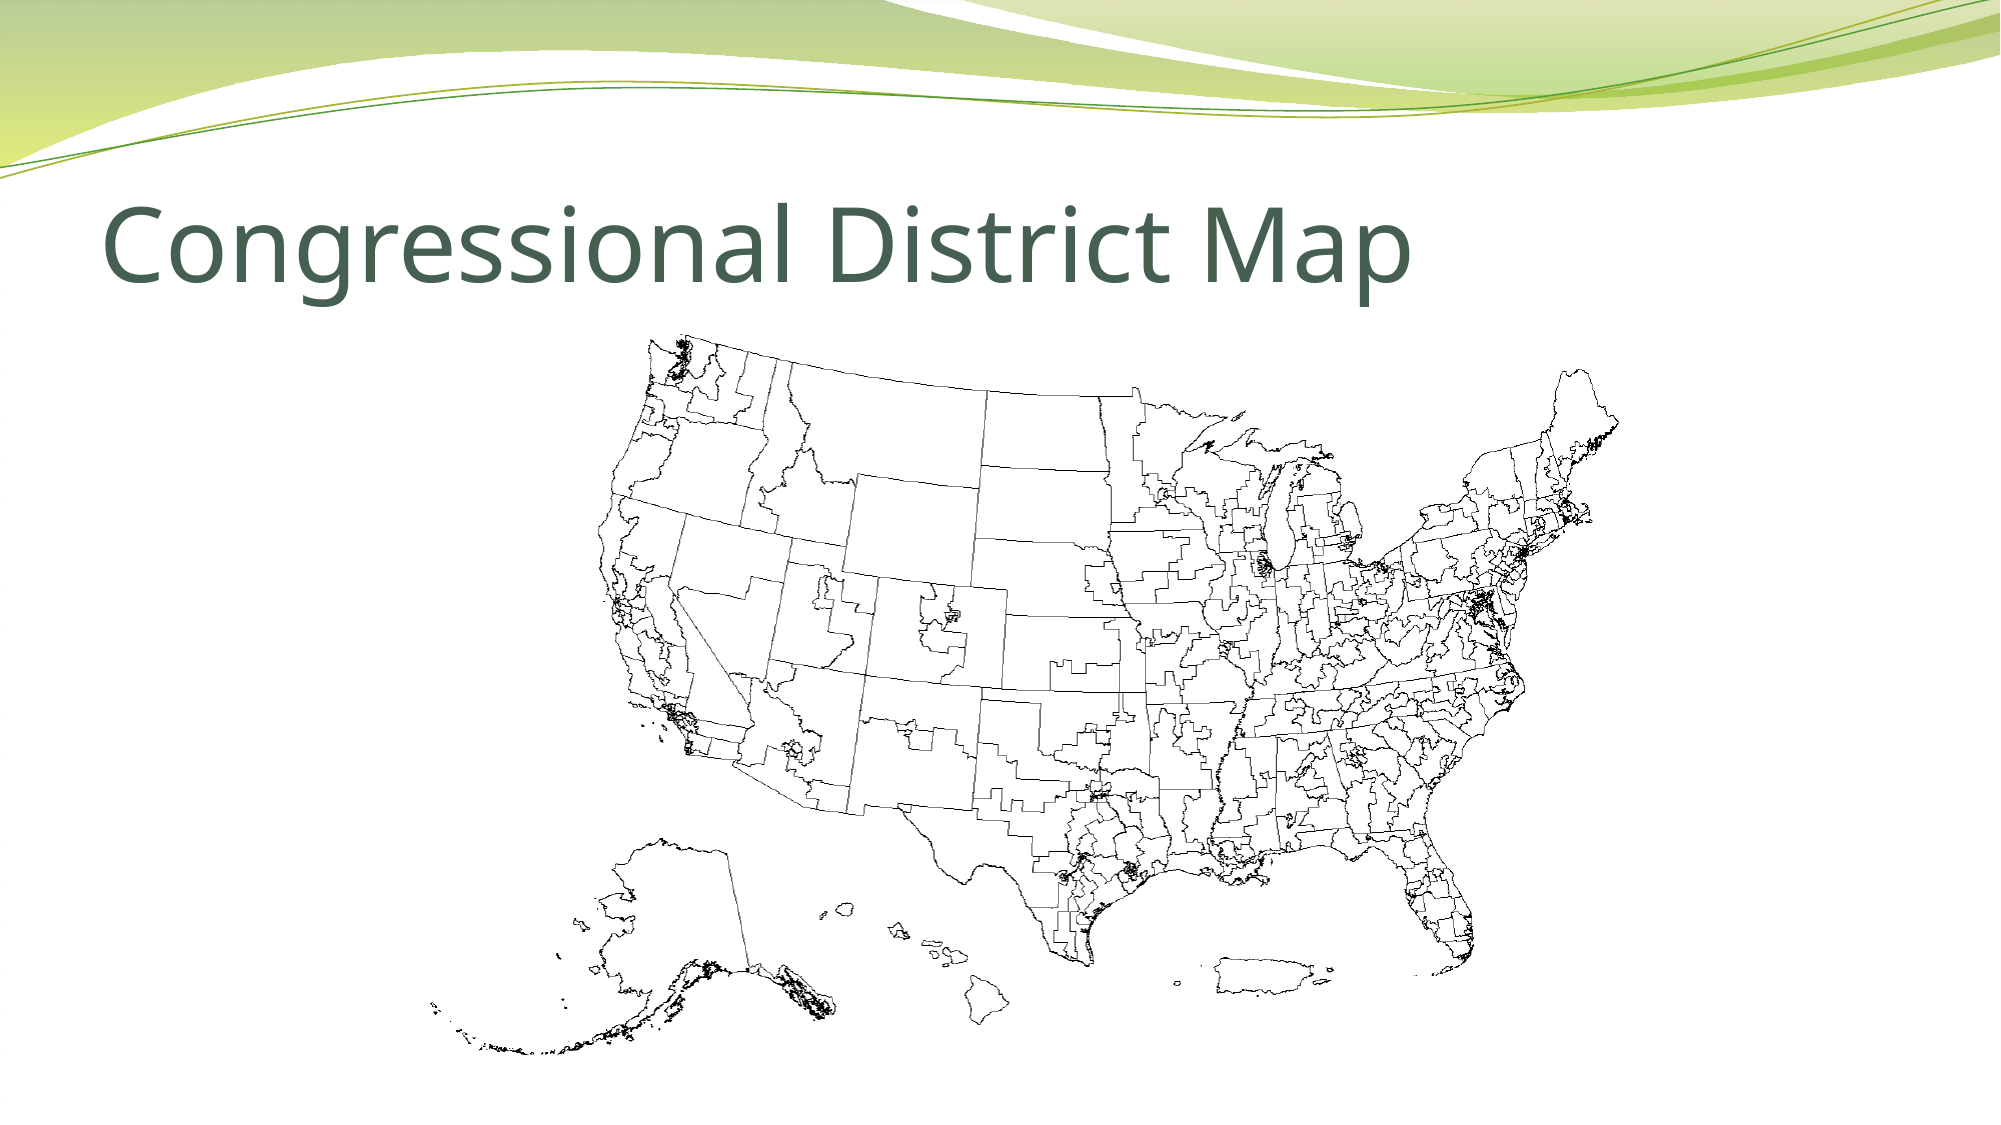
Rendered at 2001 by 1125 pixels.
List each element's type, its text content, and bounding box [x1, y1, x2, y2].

picture [368, 317, 1632, 1098]
title Congressional District Map [99, 115, 1900, 303]
